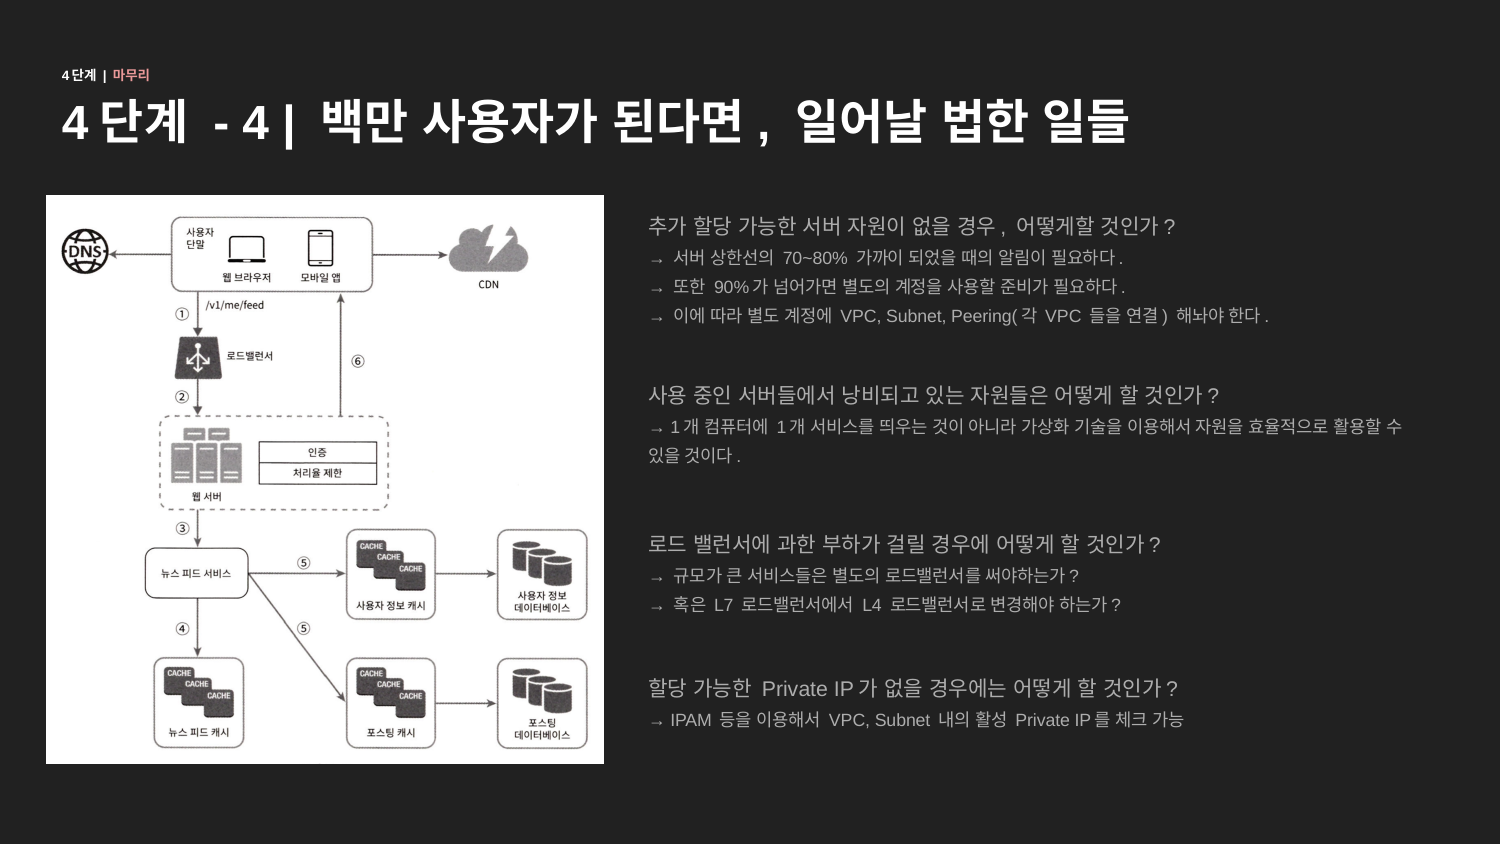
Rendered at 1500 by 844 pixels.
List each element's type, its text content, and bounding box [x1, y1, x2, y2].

list 추가 할당 가능한 서버 자원이 없을 경우, 어떻게할 것인가? → 서버 상한선의 70~80% 가까이 되었을 때의 알림이 필요하다. → 또한 90%가 넘어가면 별도의 계정을 사용할 준비가 필요하다. → 이에 따라 별도 계정에 VPC, Subnet, Peering(각 VPC 들을 연결) 해놔야 한다. 사용 중인 서버들에서 낭비되고 있는 자원들은 어떻게 할 것인가? → 1개 컴퓨터에 1개 서비스를 띄우는 것이 아니라 가상화 기술을 이용해서 자원을 효율적으로 활용할 수 있을 것이다. 로드 밸런서에 과한 부하가 걸릴 경우에 어떻게 할 것인가? → 규모가 큰 서비스들은 별도의 로드밸런서를 써야하는가? → 혹은 L7 로드밸런서에서 L4 로드밸런서로 변경해야 하는가? 할당 가능한 Private IP가 없을 경우에는 어떻게 할 것인가? → IPAM 등을 이용해서 VPC, Subnet 내의 활성 Private IP를 체크 가능 [633, 189, 1449, 750]
title 4단계 - 4 | 백만 사용자가 된다면, 일어날 법한 일들 [46, 98, 1445, 171]
title 4단계 | 마무리 [46, 51, 1445, 98]
picture [46, 195, 604, 764]
